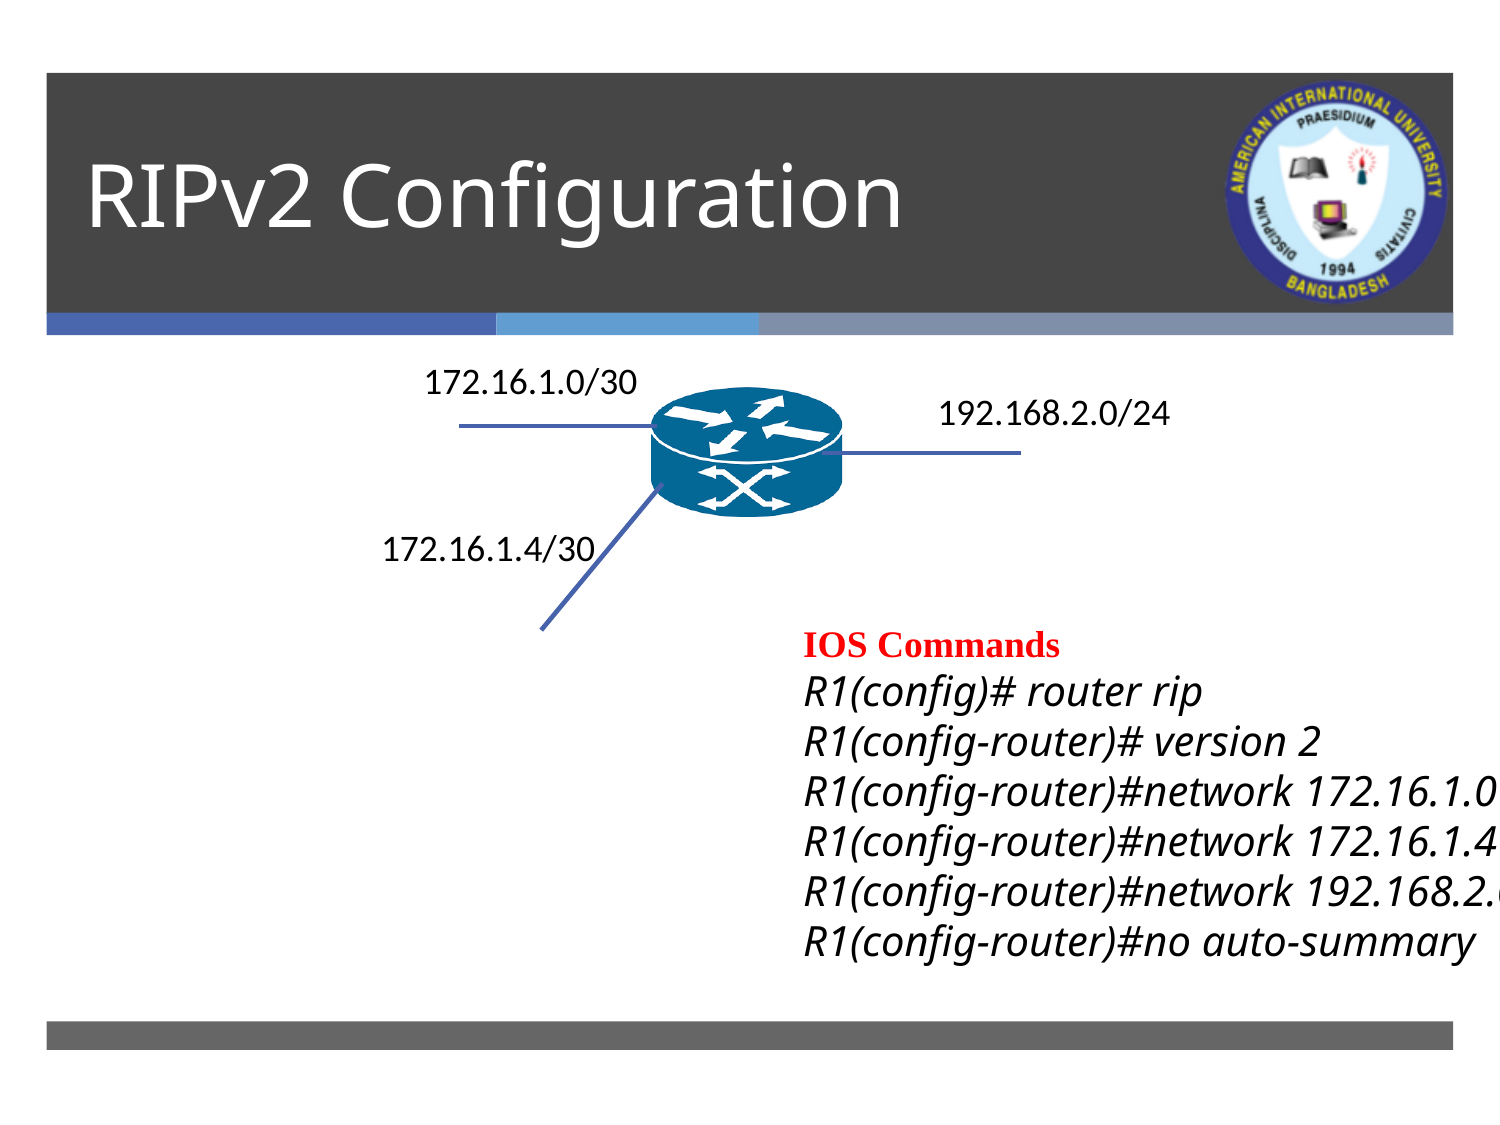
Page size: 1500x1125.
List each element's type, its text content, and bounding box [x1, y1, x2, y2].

subtitle [78, 251, 1351, 331]
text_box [364, 349, 1188, 631]
text_box IOS Commands R1(config)# router rip R1(config-router)# version 2 R1(config-router)#network 172.16.1.0 R1(config-router)#network 172.16.1.4 R1(config-router)#network 192.168.2.0 R1(config-router)#no auto-summary [788, 612, 1500, 973]
picture [1351, 75, 1454, 310]
title RIPv2 Configuration [69, 73, 1351, 253]
